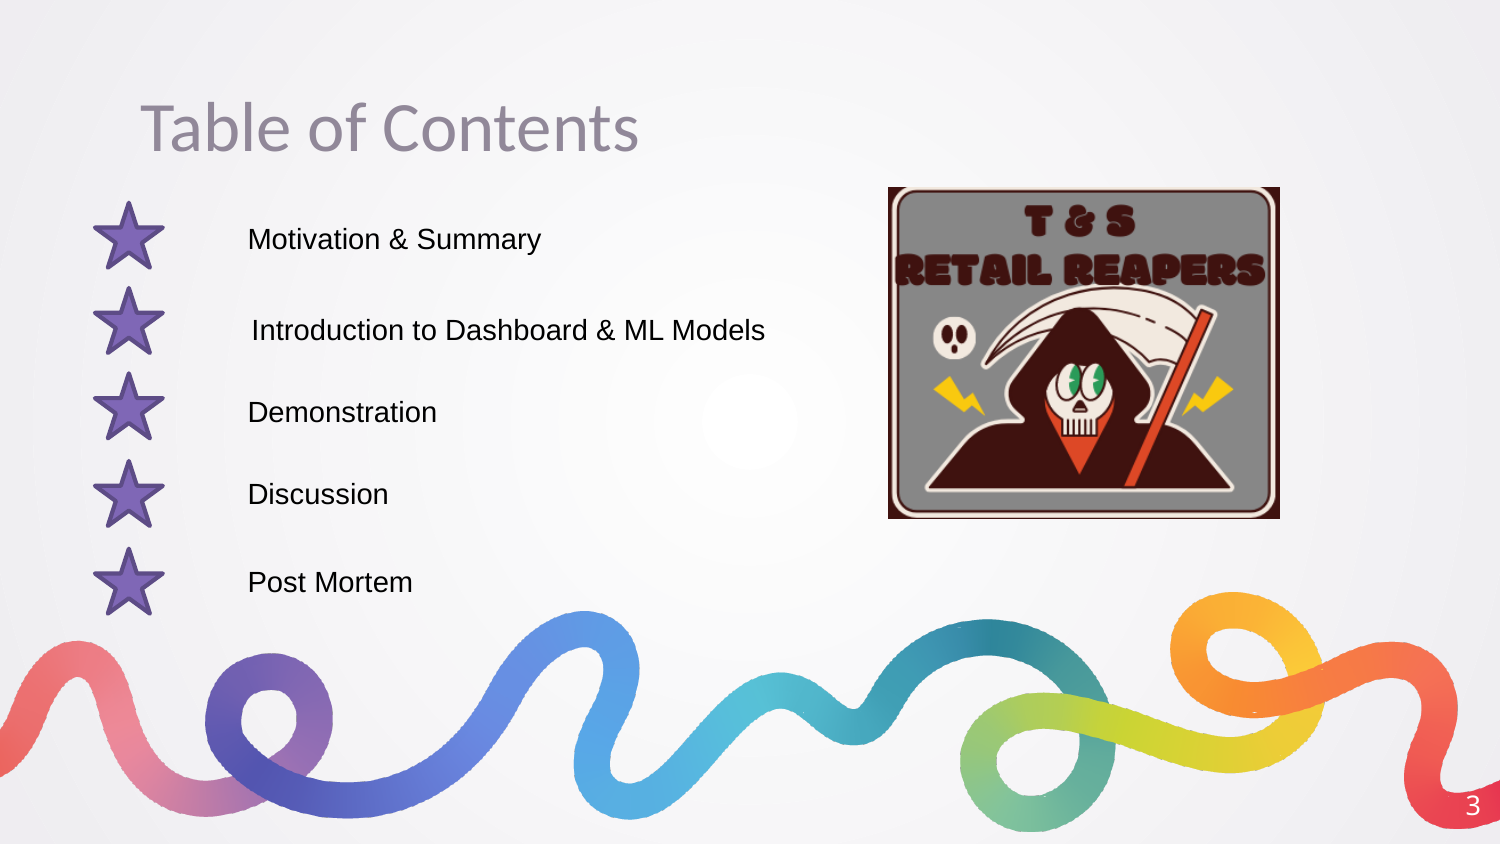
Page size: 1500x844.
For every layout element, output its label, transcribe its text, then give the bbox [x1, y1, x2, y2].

picture [888, 186, 1281, 519]
text_box Demonstration [232, 386, 872, 436]
text_box [92, 200, 165, 270]
picture [0, 592, 1500, 832]
text_box [92, 458, 165, 528]
text_box [92, 371, 165, 441]
text_box [92, 285, 165, 355]
title Table of Contents [140, 99, 1360, 165]
text_box Introduction to Dashboard & ML Models [236, 303, 876, 354]
text_box Motivation & Summary [232, 213, 872, 264]
text_box Discussion [232, 468, 872, 518]
text_box [92, 546, 165, 616]
text_box Post Mortem [232, 555, 872, 606]
slide_number 3 [1391, 774, 1482, 840]
